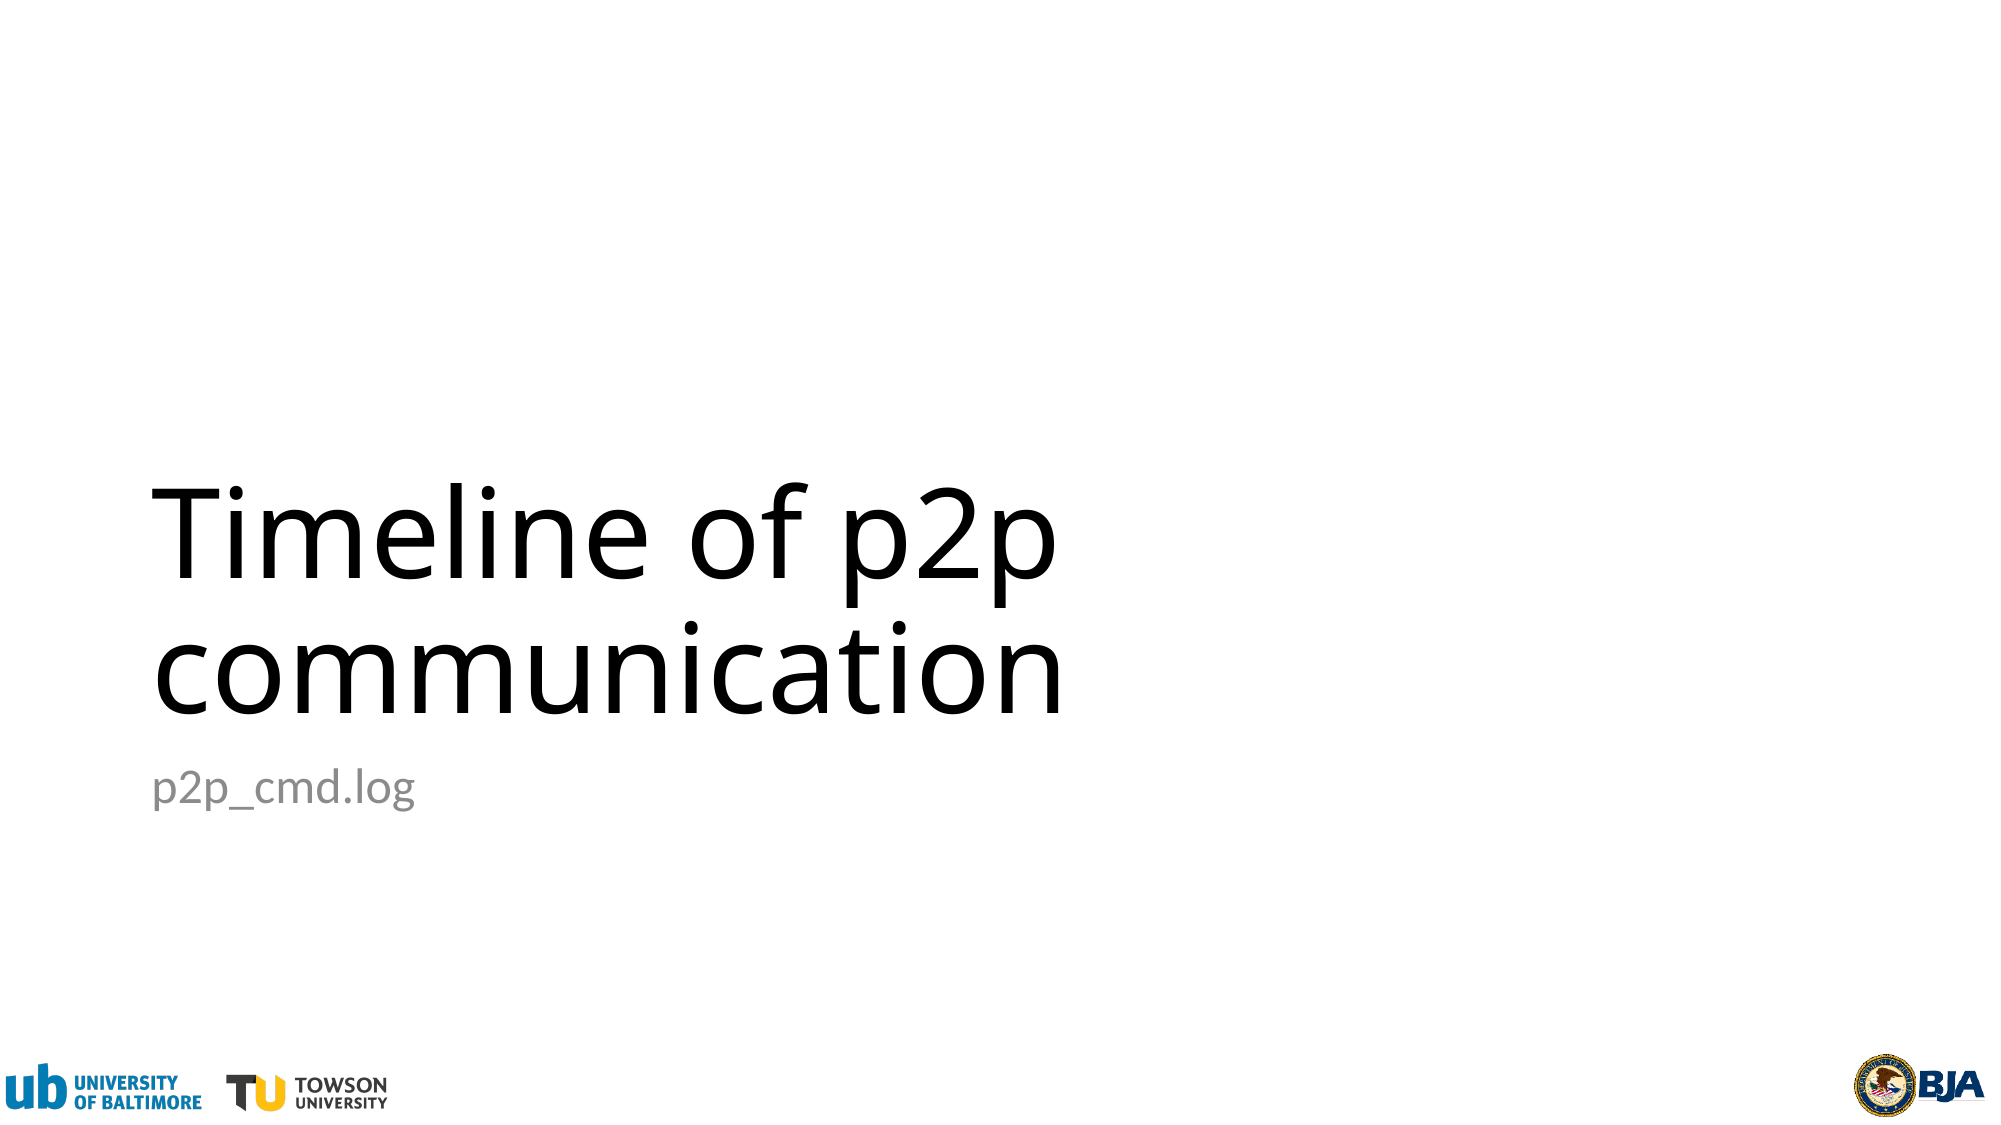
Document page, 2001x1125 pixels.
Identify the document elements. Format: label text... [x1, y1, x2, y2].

picture [0, 1031, 407, 1125]
picture [1854, 1054, 1986, 1117]
title Timeline of p2p communication [136, 280, 1862, 749]
list p2p_cmd.log [136, 752, 1862, 999]
